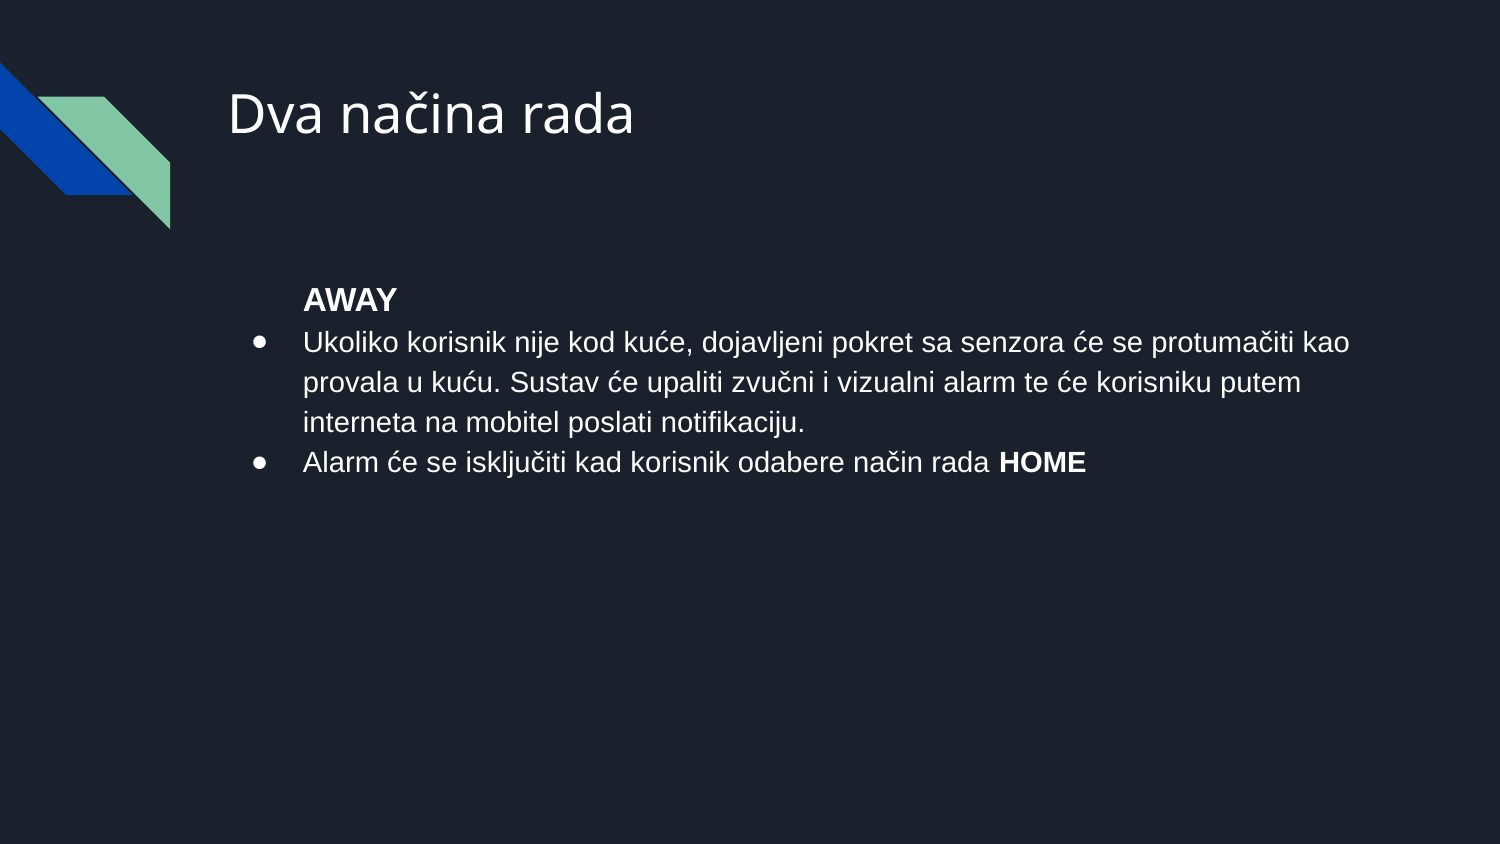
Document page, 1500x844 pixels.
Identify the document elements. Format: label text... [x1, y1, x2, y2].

title Dva načina rada [212, 64, 1368, 215]
list AWAY Ukoliko korisnik nije kod kuće, dojavljeni pokret sa senzora će se protumačiti kao provala u kuću. Sustav će upaliti zvučni i vizualni alarm te će korisniku putem interneta na mobitel poslati notifikaciju. Alarm će se isključiti kad korisnik odabere način rada HOME [212, 257, 1368, 735]
